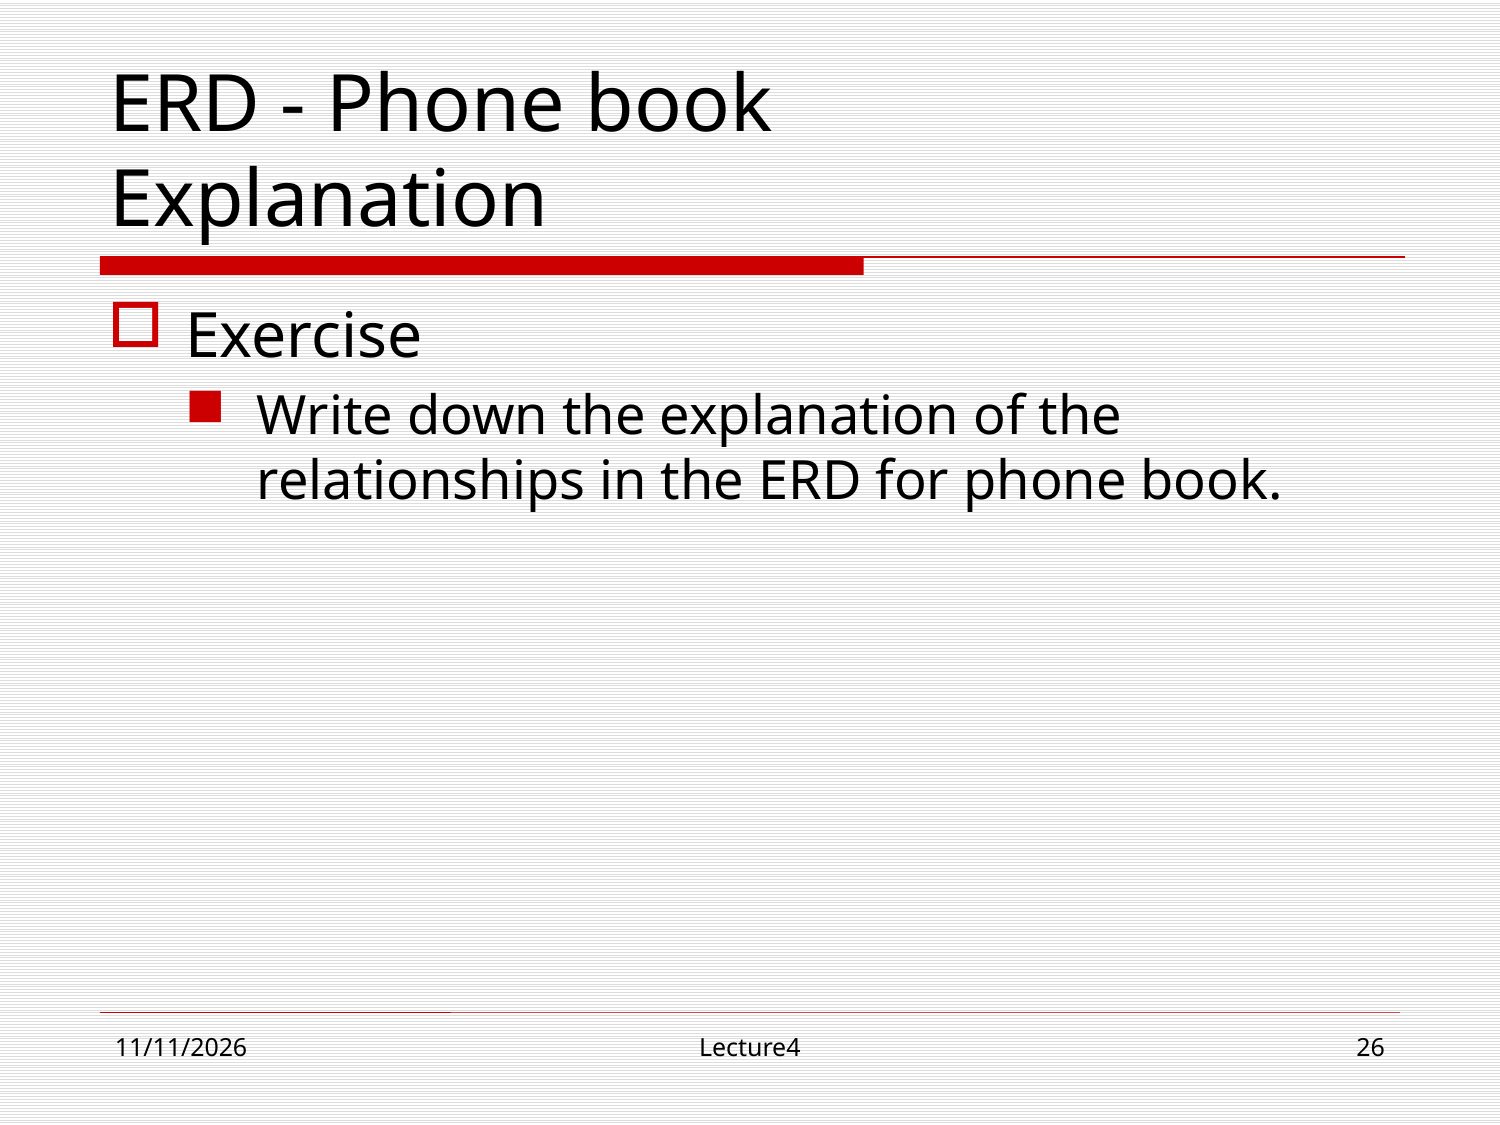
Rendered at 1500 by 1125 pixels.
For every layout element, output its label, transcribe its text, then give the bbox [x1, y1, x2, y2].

slide_number 26 [1074, 1024, 1401, 1103]
title ERD - Phone book Explanation [94, 50, 1407, 250]
list Exercise Write down the explanation of the relationships in the ERD for phone book. [92, 287, 1406, 988]
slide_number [99, 1024, 426, 1103]
footer Lecture4 [512, 1024, 988, 1103]
